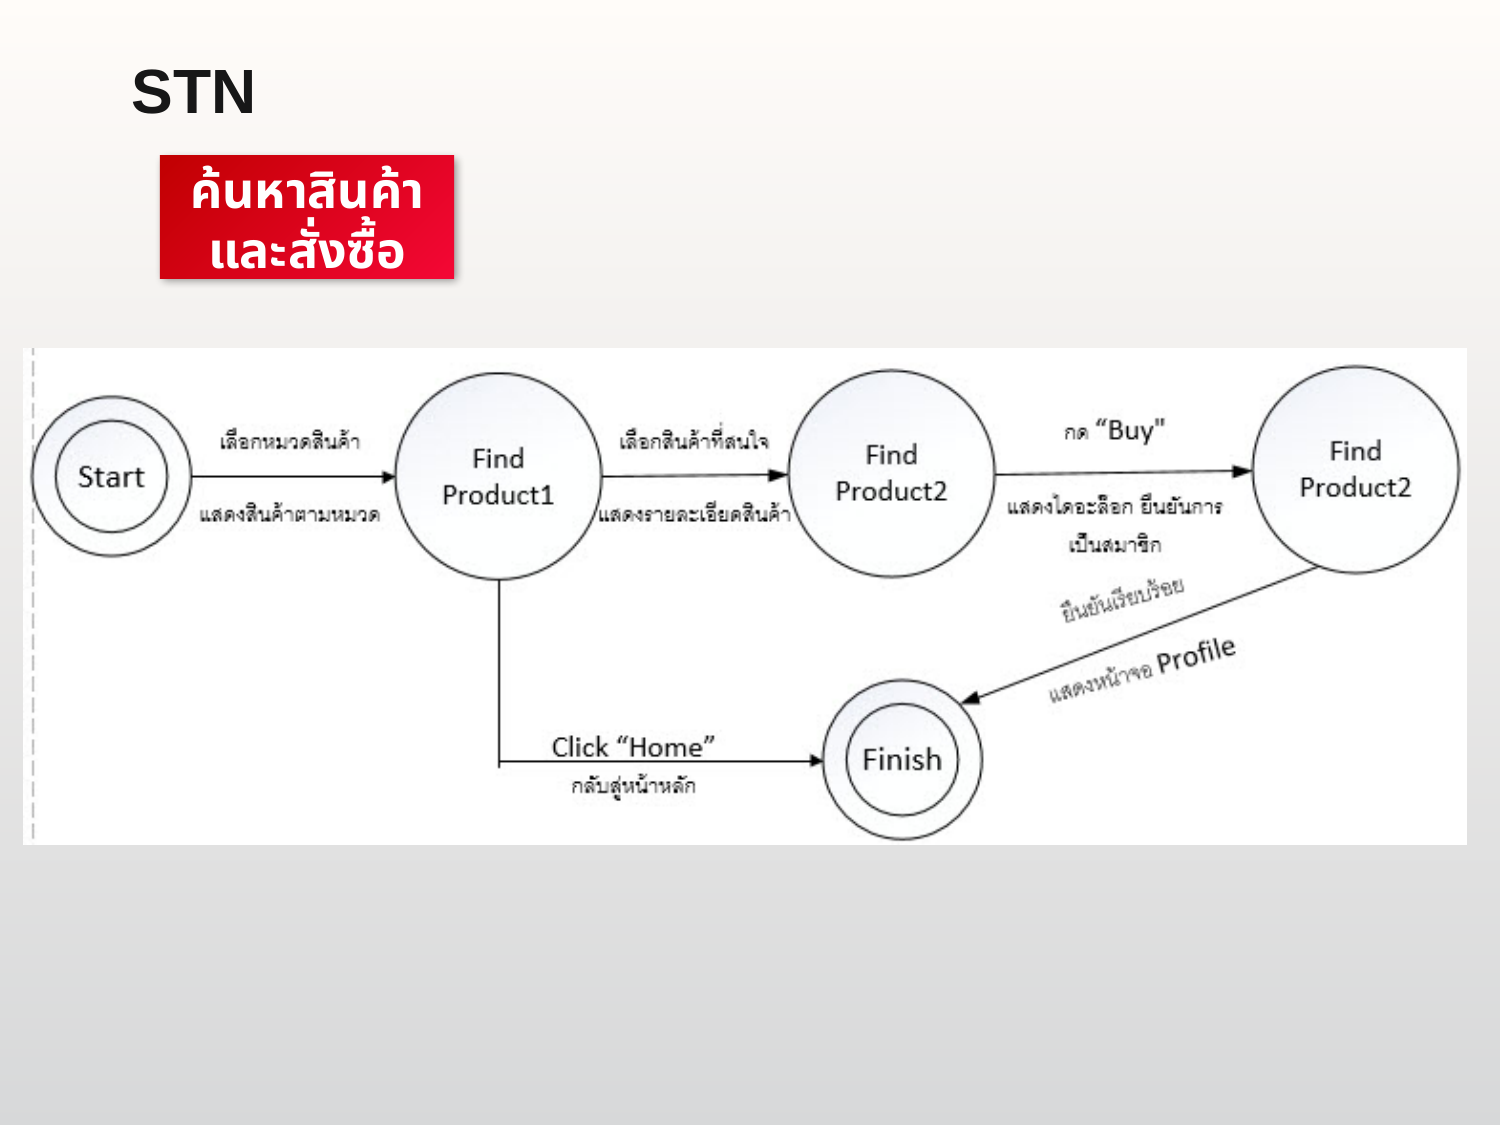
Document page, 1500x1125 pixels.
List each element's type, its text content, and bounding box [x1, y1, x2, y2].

picture [23, 348, 1468, 846]
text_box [159, 155, 455, 279]
text_box STN [131, 42, 571, 142]
